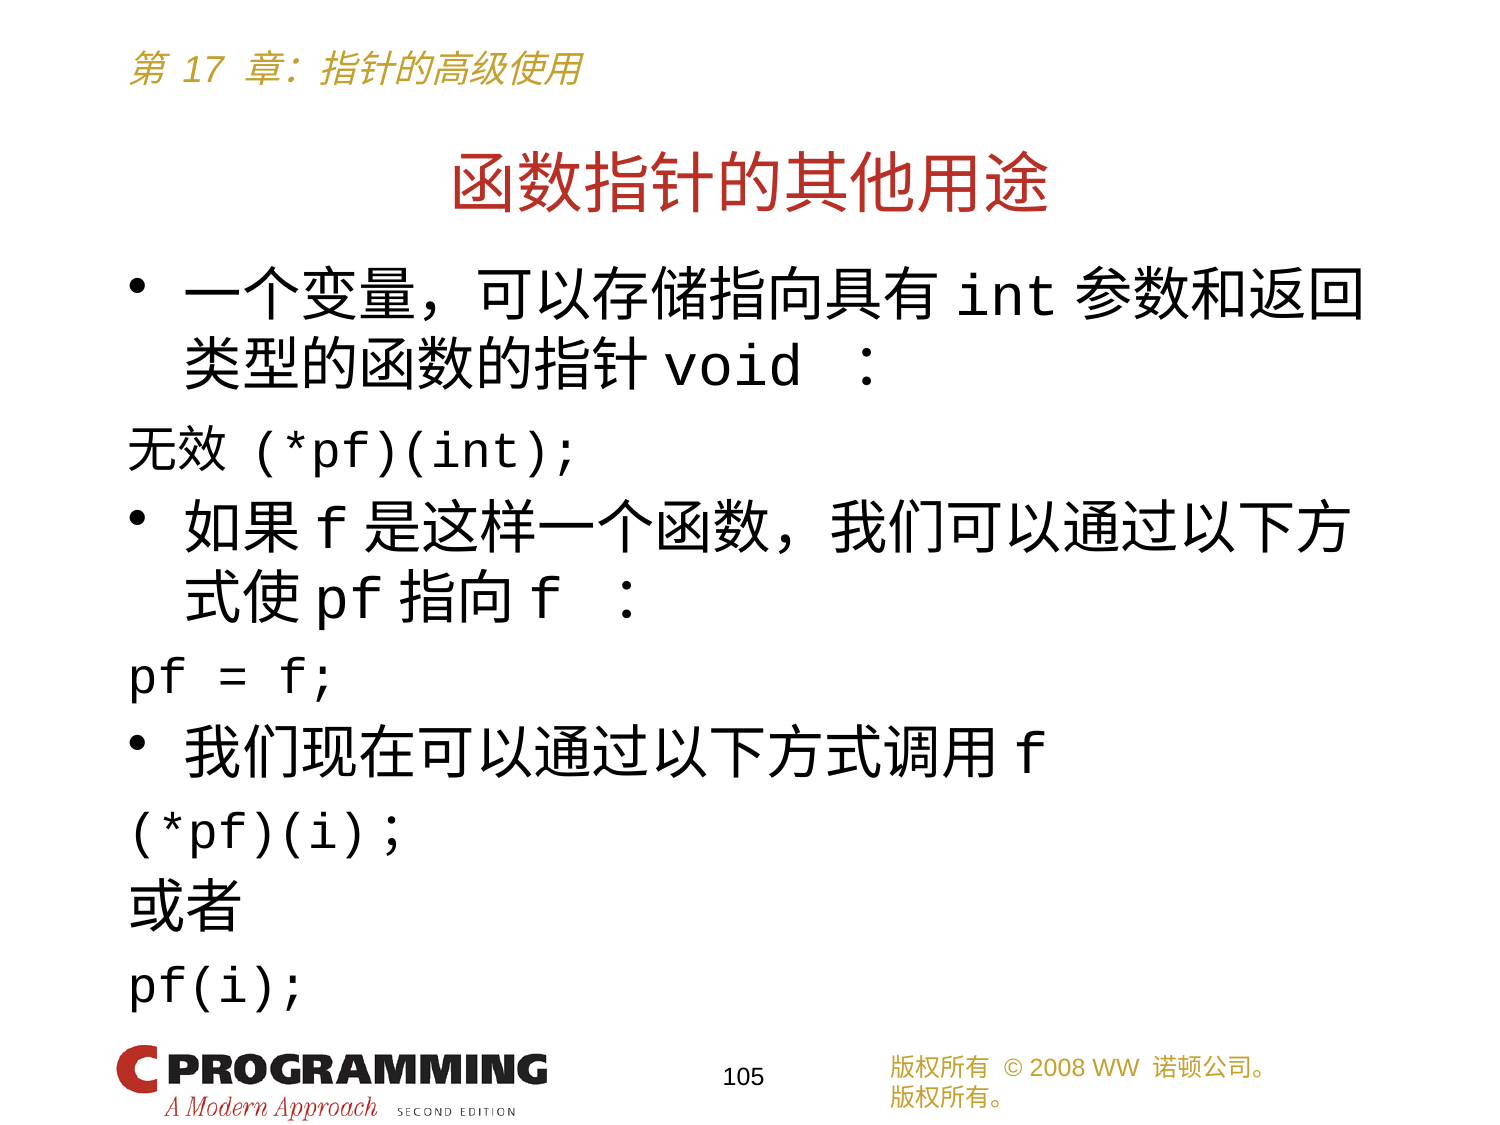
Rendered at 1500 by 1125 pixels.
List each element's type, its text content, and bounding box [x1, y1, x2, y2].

slide_number 105 [687, 1049, 801, 1101]
list 一个变量，可以存储指向具有int参数和返回类型的函数的指针void ： 无效 (*pf)(int); 如果f是这样一个函数，我们可以通过以下方式使pf指向f ： pf = f; 我们现在可以通过以下方式调用f (*pf)(i)； 或者 pf(i); [112, 249, 1388, 1038]
picture [112, 1041, 550, 1123]
footer 版权所有 © 2008 WW 诺顿公司。 版权所有。 [874, 1043, 1388, 1119]
title 函数指针的其他用途 [112, 125, 1388, 238]
